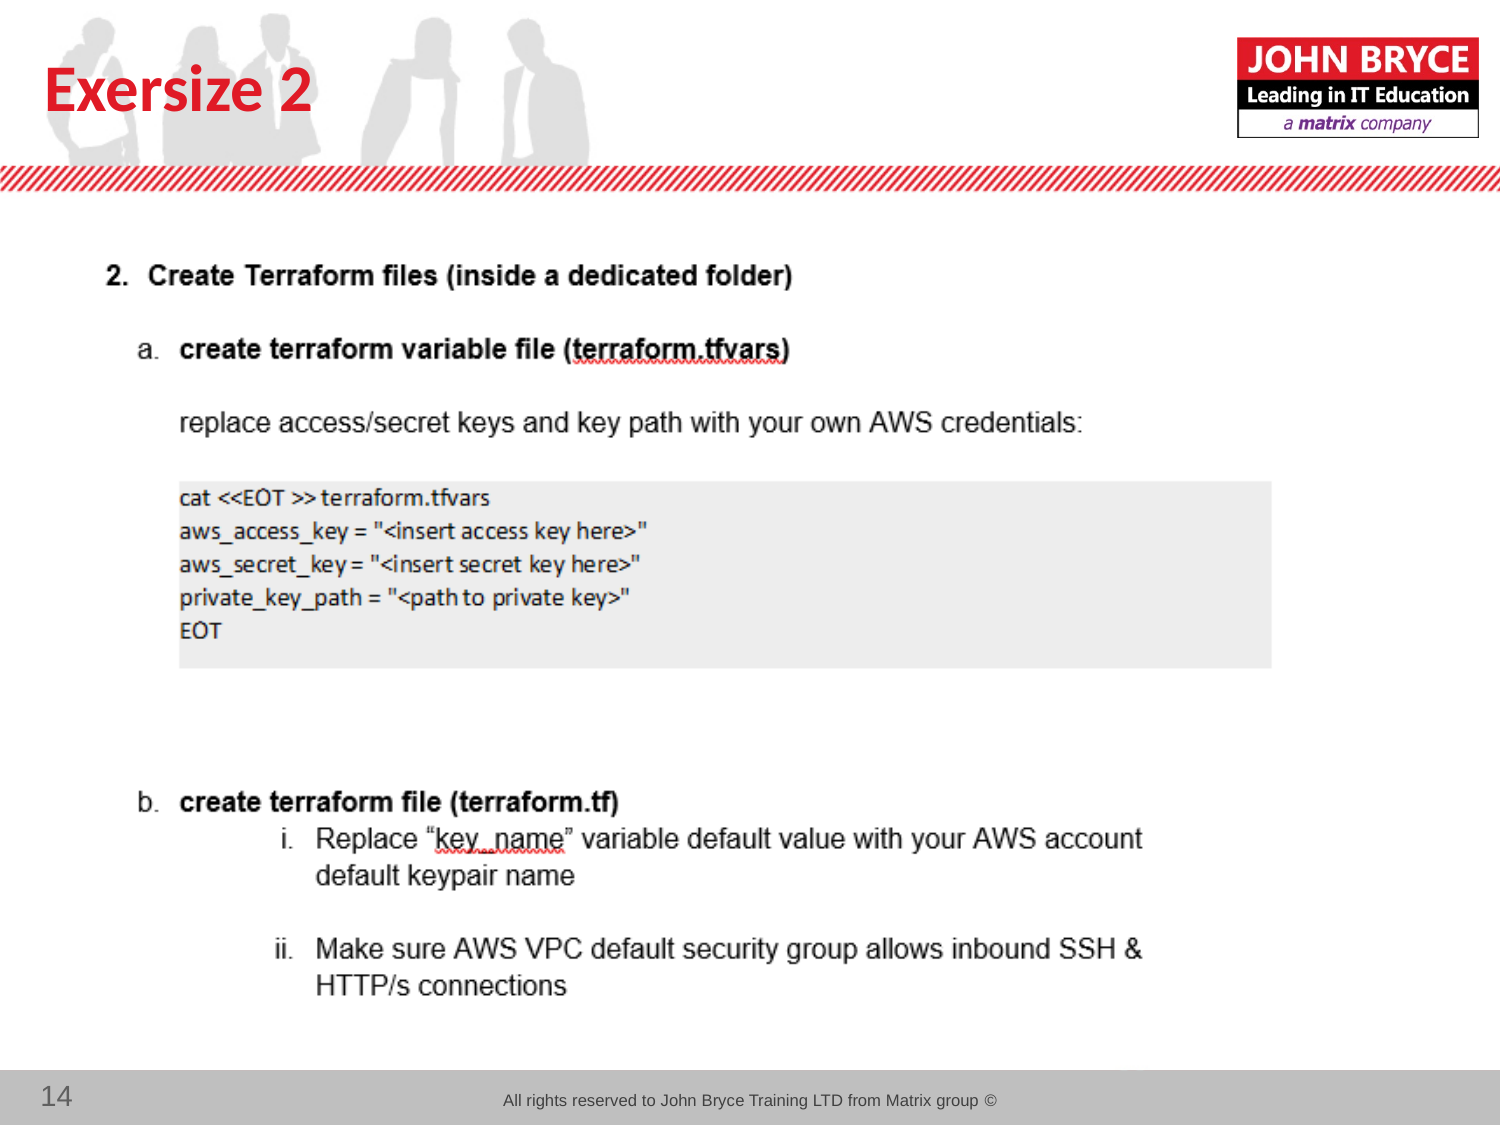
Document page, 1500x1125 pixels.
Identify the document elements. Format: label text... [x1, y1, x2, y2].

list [87, 249, 1293, 1051]
picture [0, 0, 1500, 1070]
title Exersize 2 [29, 21, 1022, 150]
